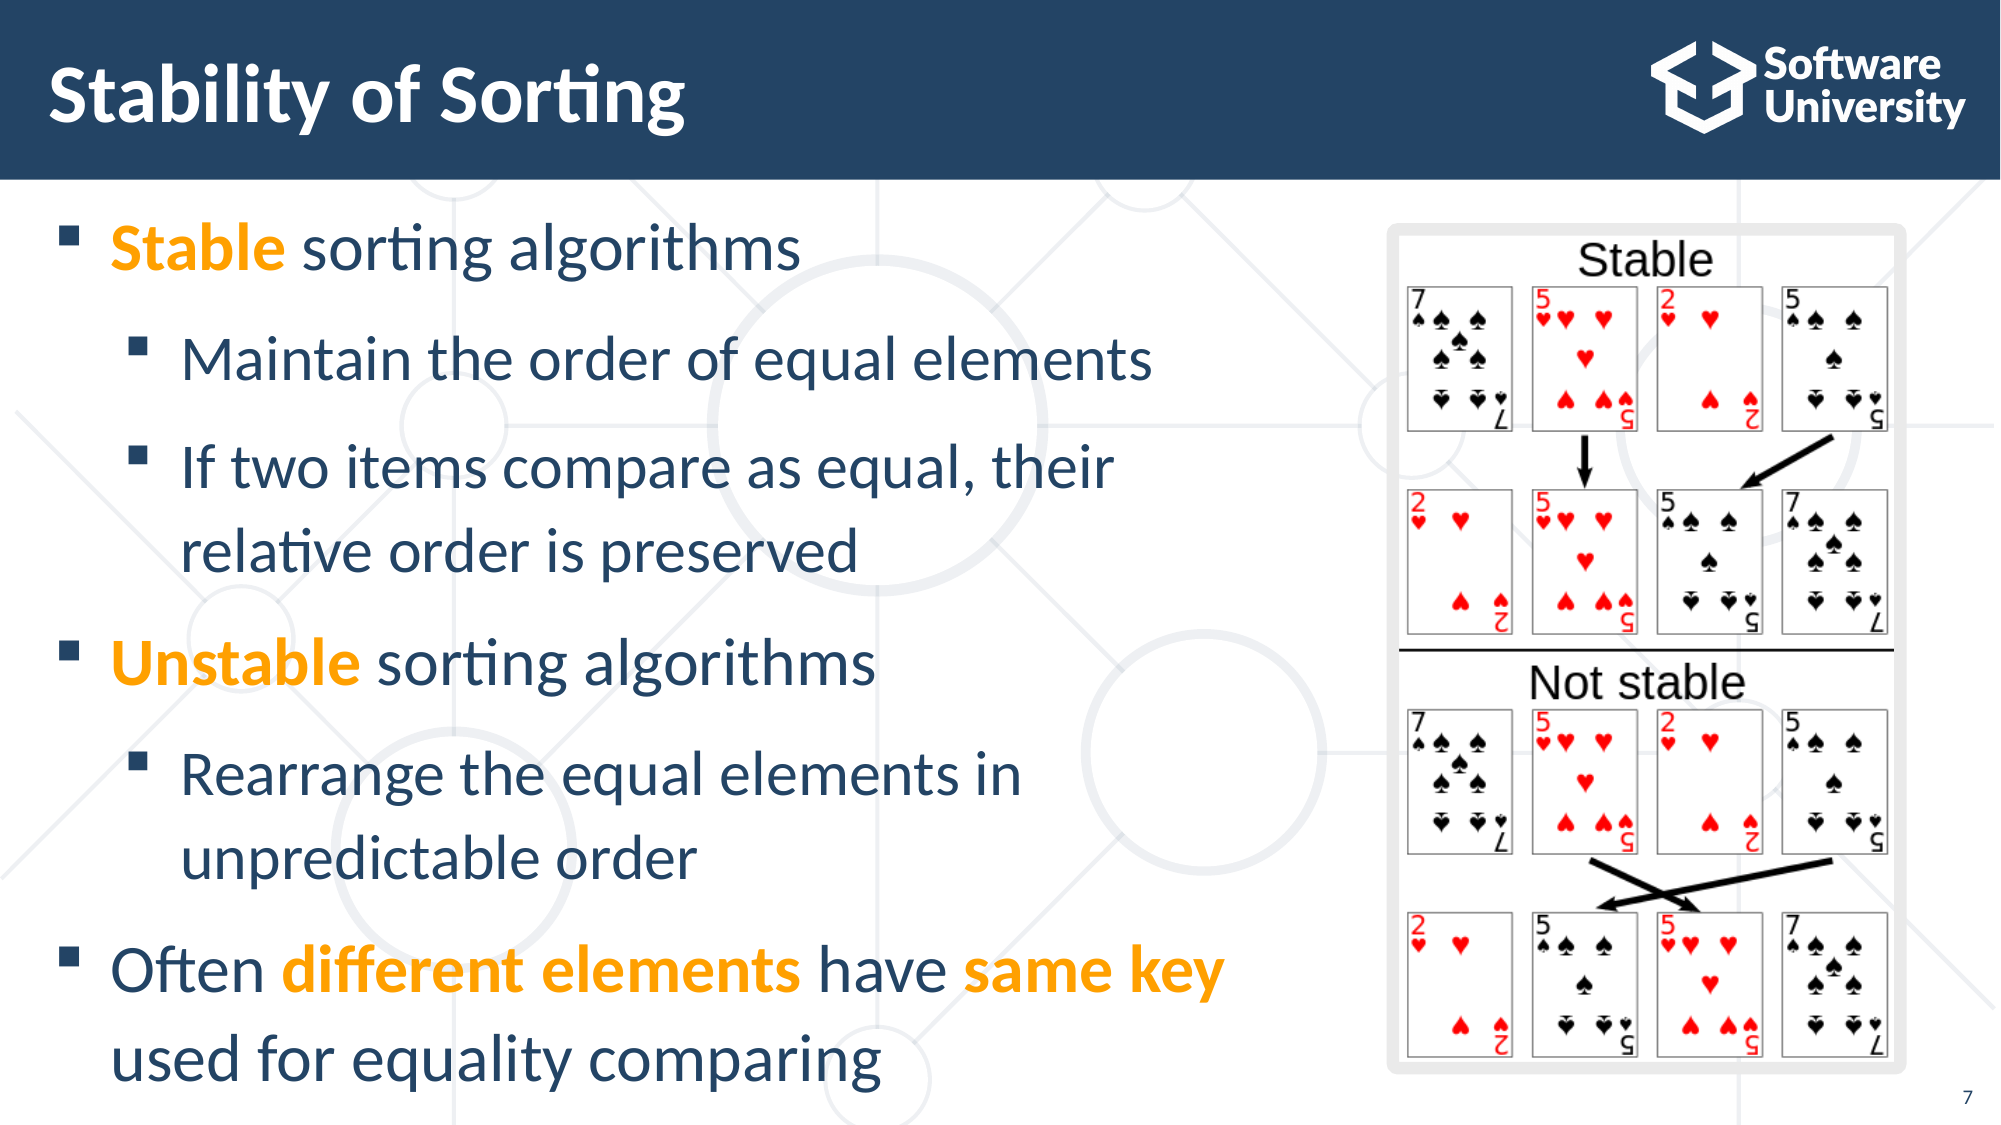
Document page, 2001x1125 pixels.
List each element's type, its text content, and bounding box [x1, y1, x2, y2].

picture [1392, 229, 1901, 1069]
slide_number 7 [1927, 1067, 1989, 1117]
title Stability of Sorting [31, 16, 1625, 162]
list Stable sorting algorithms Maintain the order of equal elements If two items compare as equal, their relative order is preserved Unstable sorting algorithms Rearrange the equal elements in unpredictable order Often different elements have same key used for equality comparing [36, 188, 1355, 1103]
picture [1651, 41, 1966, 134]
